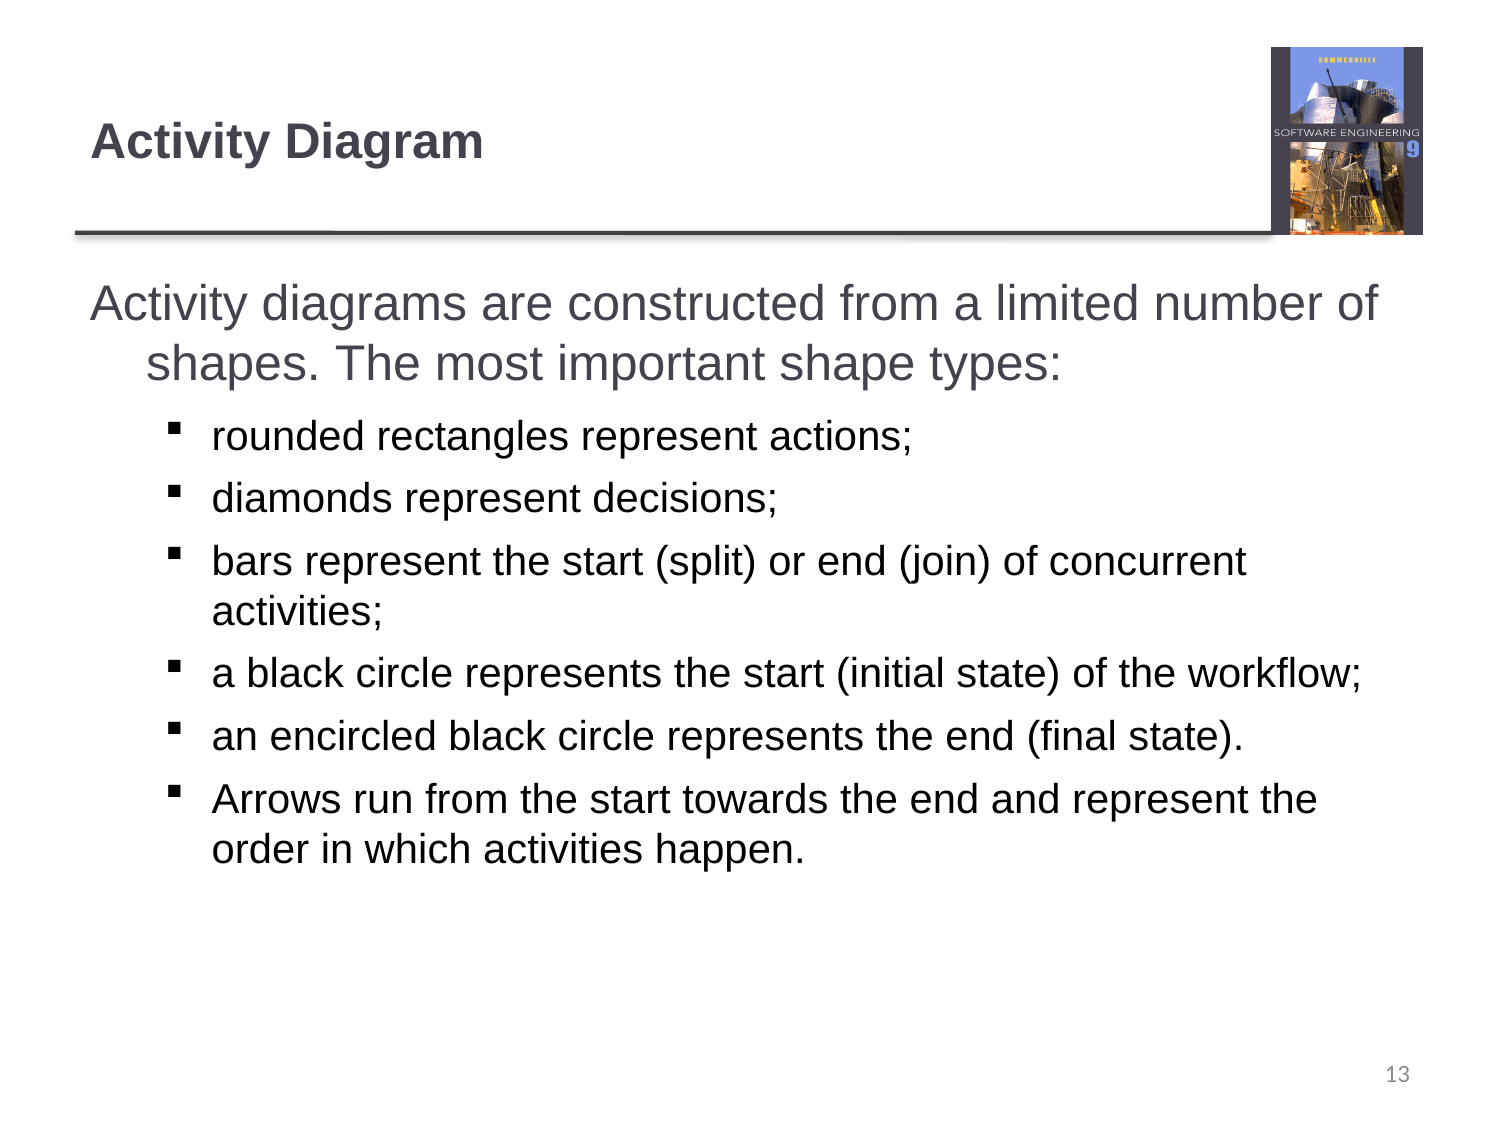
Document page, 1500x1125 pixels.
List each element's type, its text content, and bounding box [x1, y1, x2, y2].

list Activity diagrams are constructed from a limited number of shapes. The most important shape types: rounded rectangles represent actions; diamonds represent decisions; bars represent the start (split) or end (join) of concurrent activities; a black circle represents the start (initial state) of the workflow; an encircled black circle represents the end (final state). Arrows run from the start towards the end and represent the order in which activities happen. [75, 262, 1425, 935]
slide_number 13 [1074, 1042, 1425, 1103]
picture [1272, 47, 1423, 235]
title Activity Diagram [74, 44, 1272, 233]
